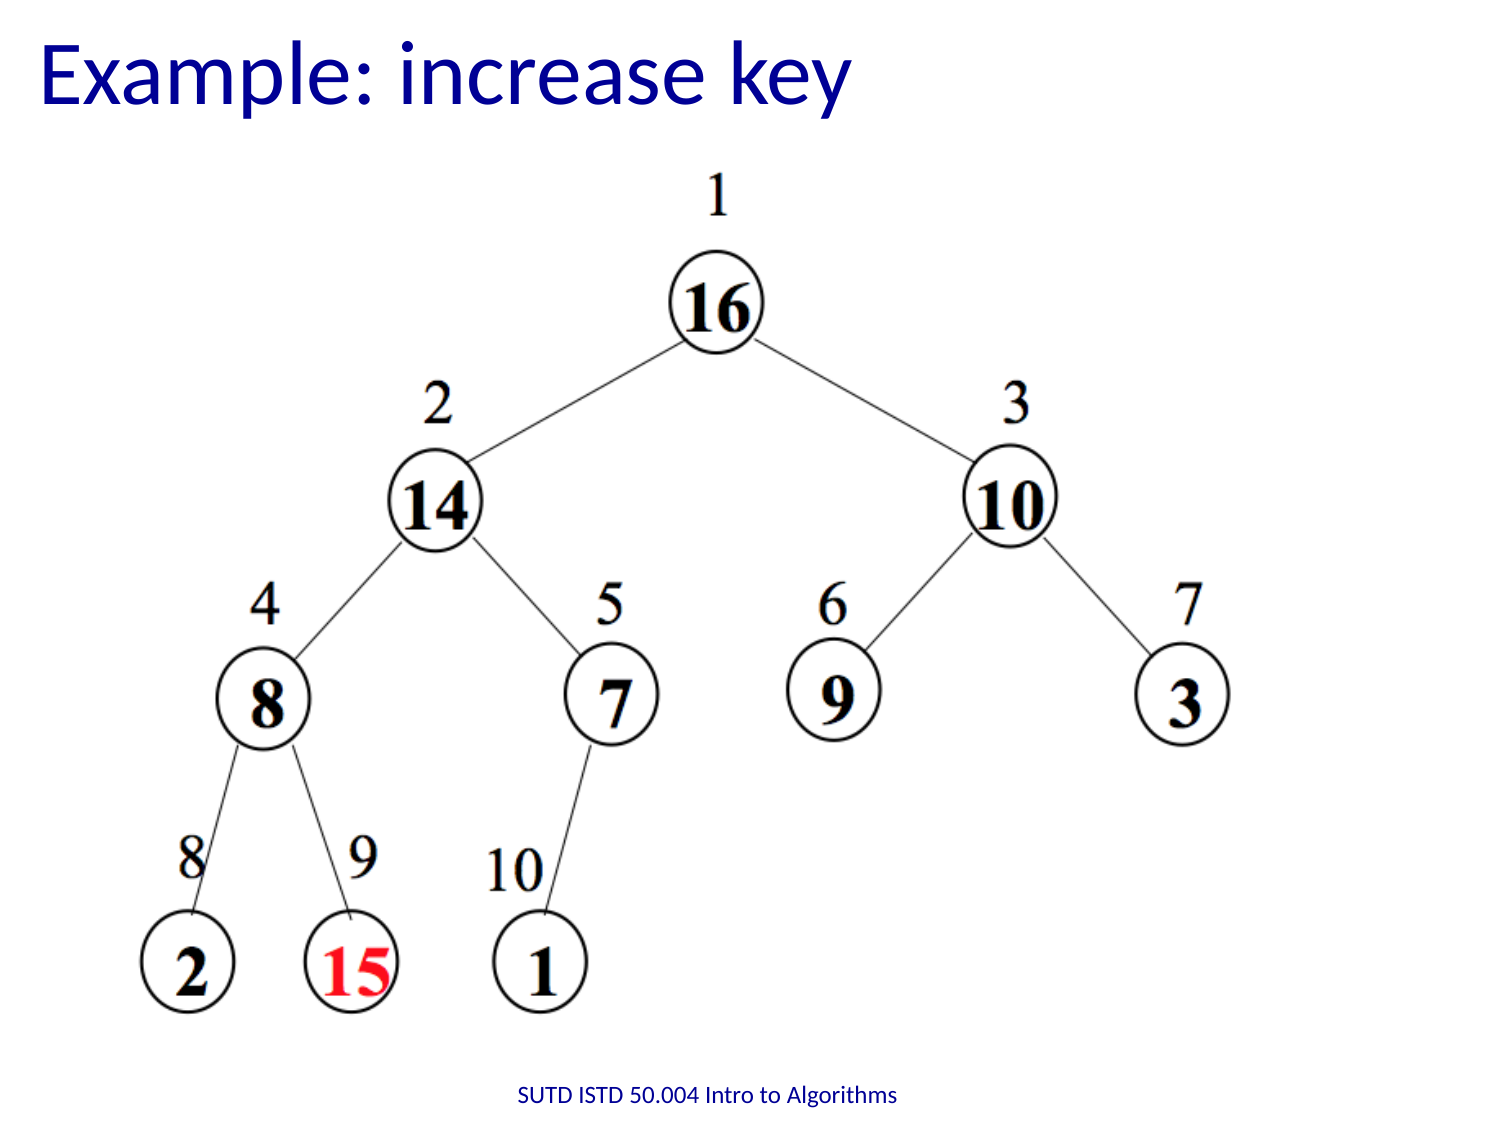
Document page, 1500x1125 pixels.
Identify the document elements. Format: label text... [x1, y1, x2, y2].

title Example: increase key [23, 4, 1374, 132]
footer SUTD ISTD 50.004 Intro to Algorithms [473, 1063, 949, 1123]
picture [90, 170, 1334, 1027]
